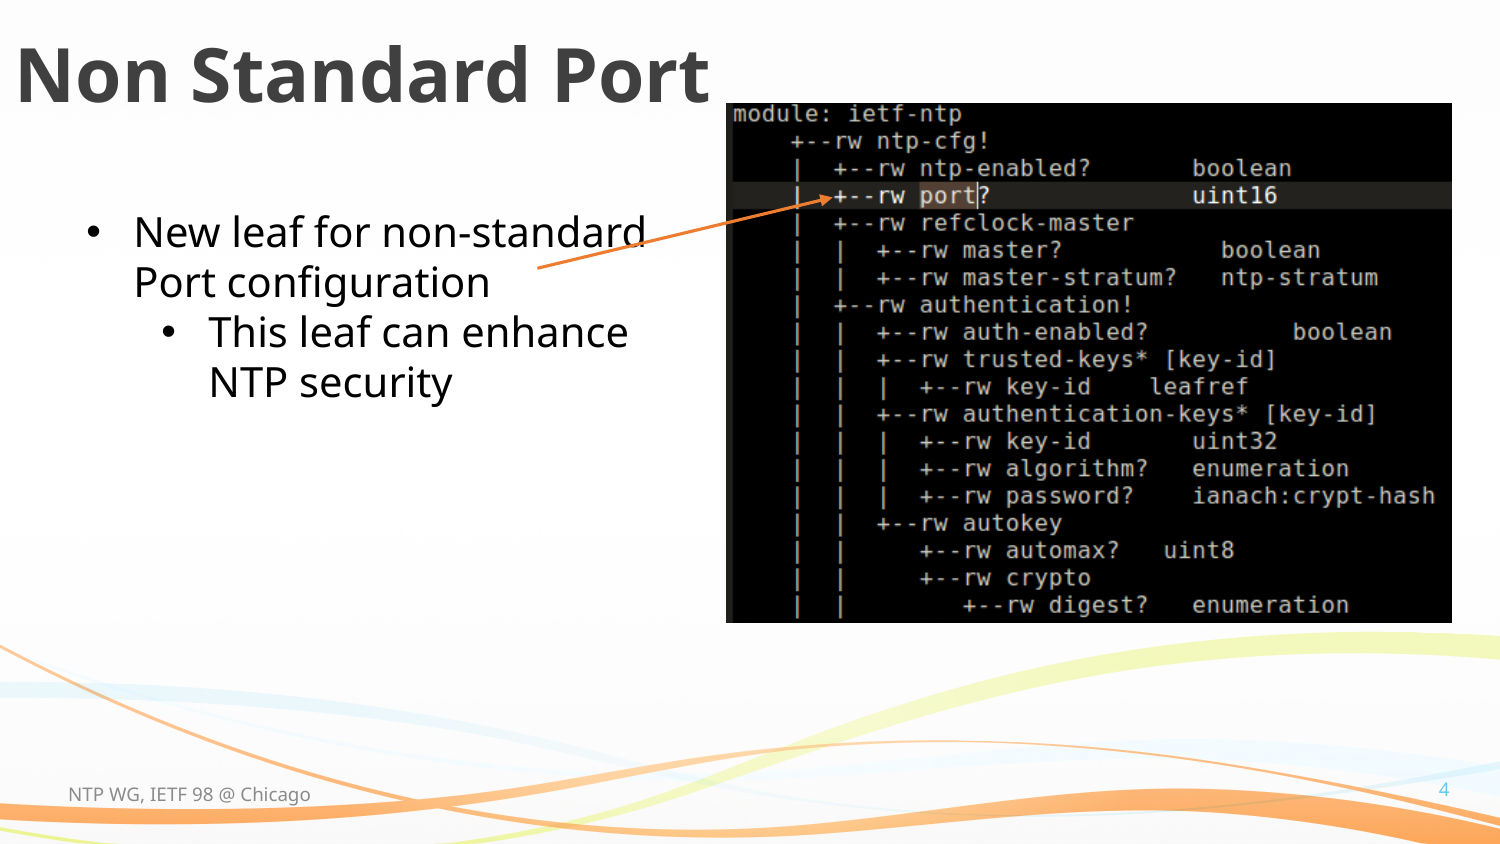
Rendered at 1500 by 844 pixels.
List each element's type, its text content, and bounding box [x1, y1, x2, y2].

text_box 4 [1352, 760, 1465, 821]
picture [0, 103, 1500, 844]
text_box New leaf for non-standard Port configuration This leaf can enhance NTP security [71, 198, 668, 464]
text_box NTP WG, IETF 98 @ Chicago [53, 764, 1087, 825]
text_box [537, 197, 833, 269]
title Non Standard Port [0, 0, 1500, 146]
